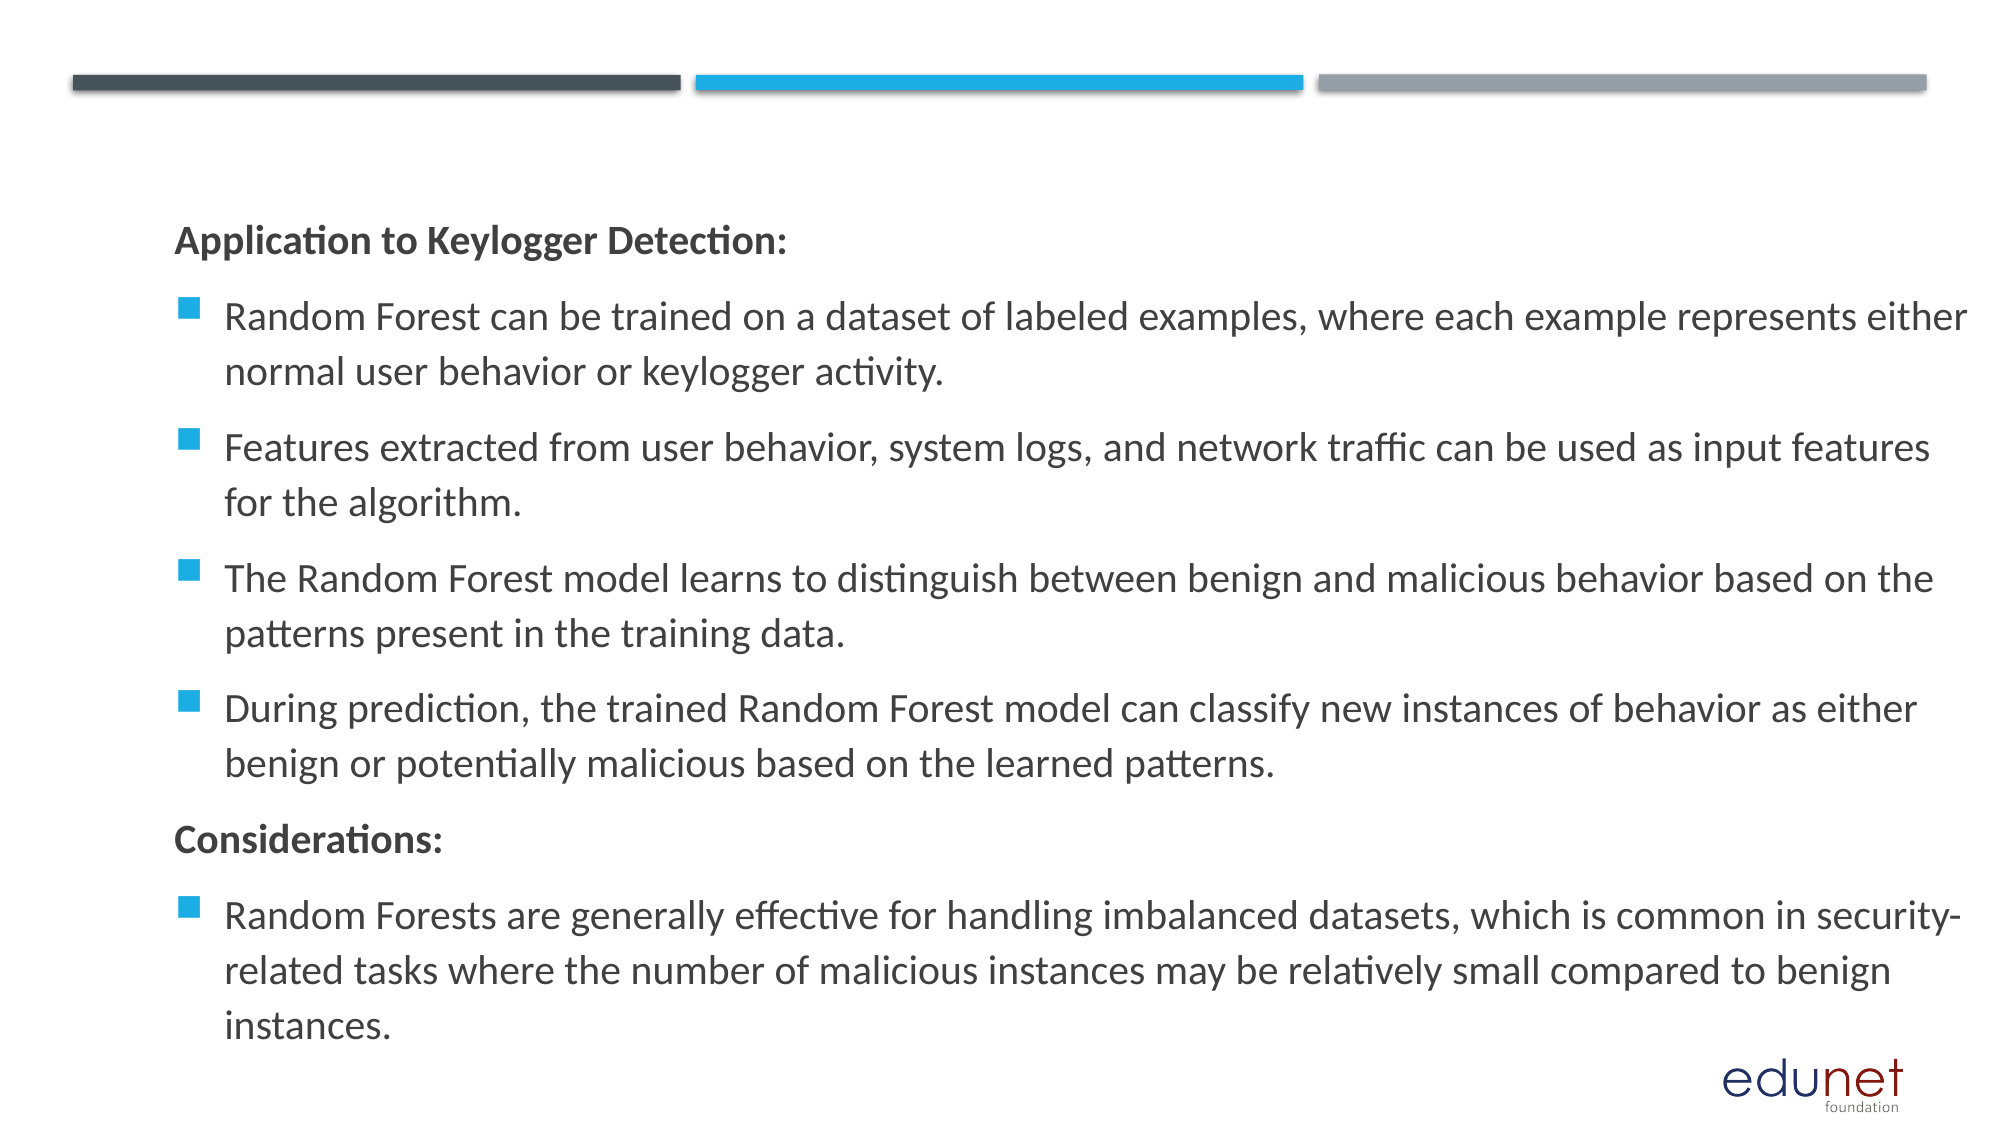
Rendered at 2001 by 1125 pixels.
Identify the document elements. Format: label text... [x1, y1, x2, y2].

list Application to Keylogger Detection: Random Forest can be trained on a dataset of labeled examples, where each example represents either normal user behavior or keylogger activity. Features extracted from user behavior, system logs, and network traffic can be used as input features for the algorithm. The Random Forest model learns to distinguish between benign and malicious behavior based on the patterns present in the training data. During prediction, the trained Random Forest model can classify new instances of behavior as either benign or potentially malicious based on the learned patterns. Considerations: Random Forests are generally effective for handling imbalanced datasets, which is common in security-related tasks where the number of malicious instances may be relatively small compared to benign instances. [159, 202, 2000, 1125]
